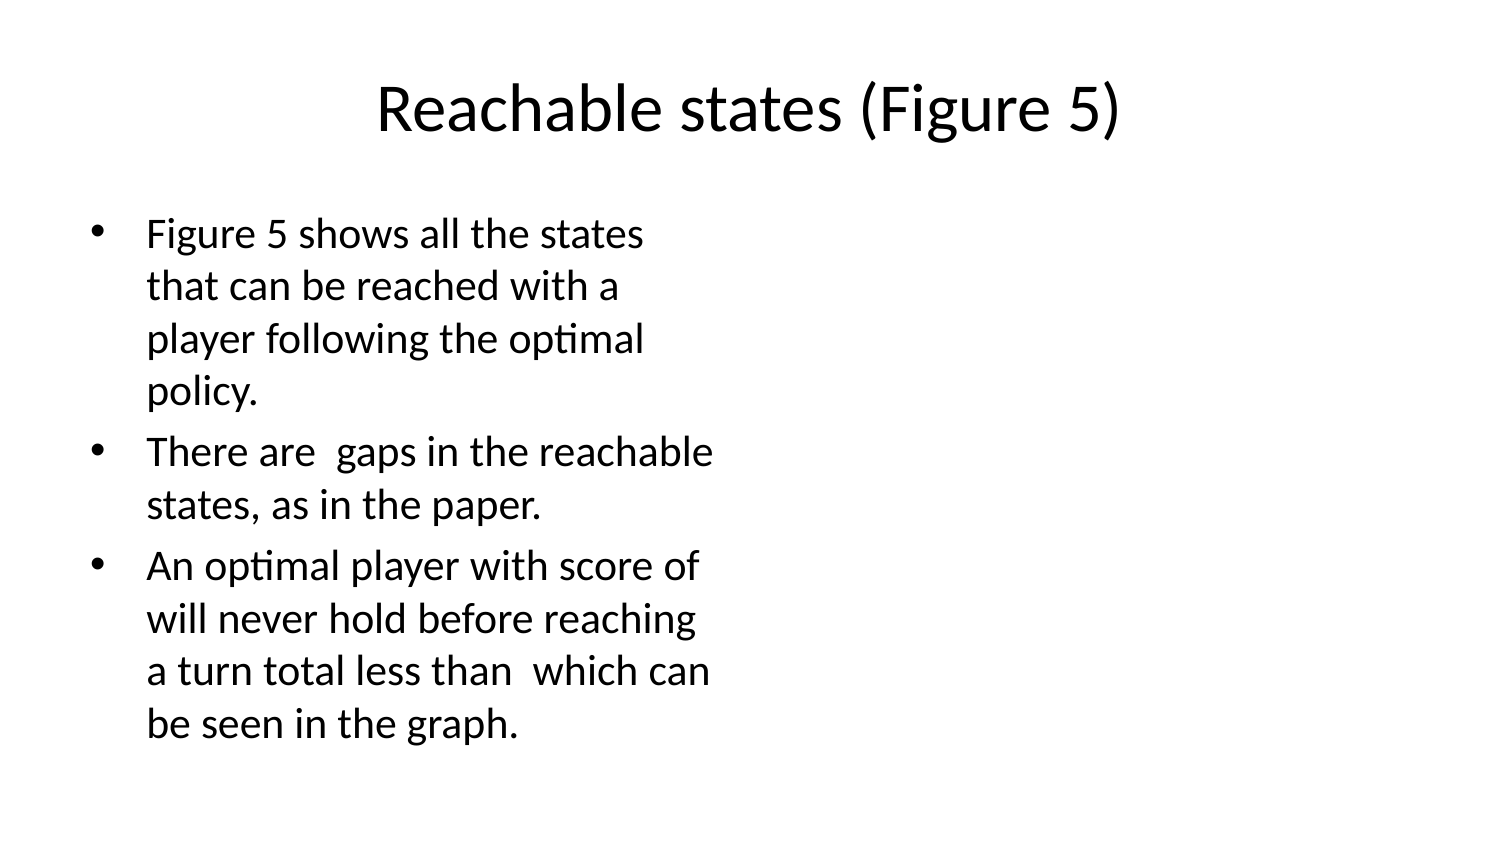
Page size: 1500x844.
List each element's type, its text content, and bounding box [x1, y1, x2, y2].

title Reachable states (Figure 5) [75, 33, 1425, 175]
